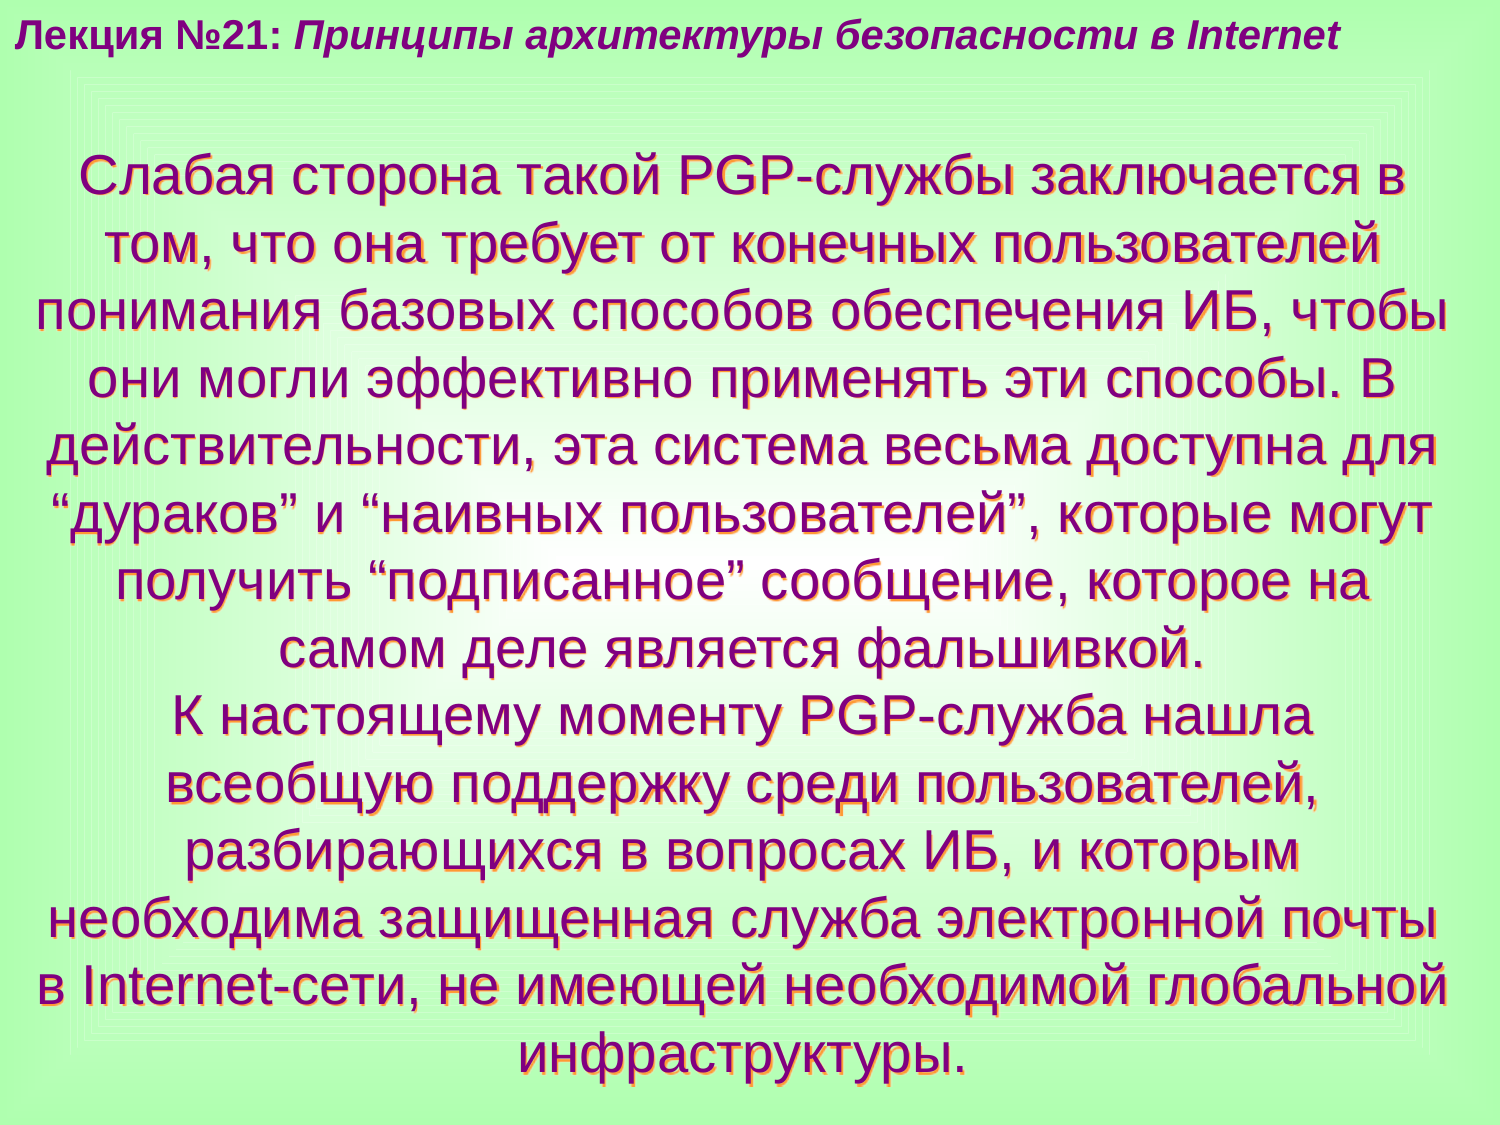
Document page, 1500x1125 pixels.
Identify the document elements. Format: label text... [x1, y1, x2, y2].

text_box Лекция №21: Принципы архитектуры безопасности в Internet [0, 0, 1500, 65]
text_box Слабая сторона такой PGP-службы заключается в том, что она требует от конечных пользователей понимания базовых способов обеспечения ИБ, чтобы они могли эффективно применять эти способы. В действительности, эта система весьма доступна для “дураков” и “наивных пользователей”, которые могут получить “подписанное” сообщение, которое на самом деле является фальшивкой. К настоящему моменту PGP-служба нашла всеобщую поддержку среди пользователей, разбирающихся в вопросах ИБ, и которым необходима защищенная служба электронной почты в Internet-сети, не имеющей необходимой глобальной инфраструктуры. [34, 138, 1451, 1084]
